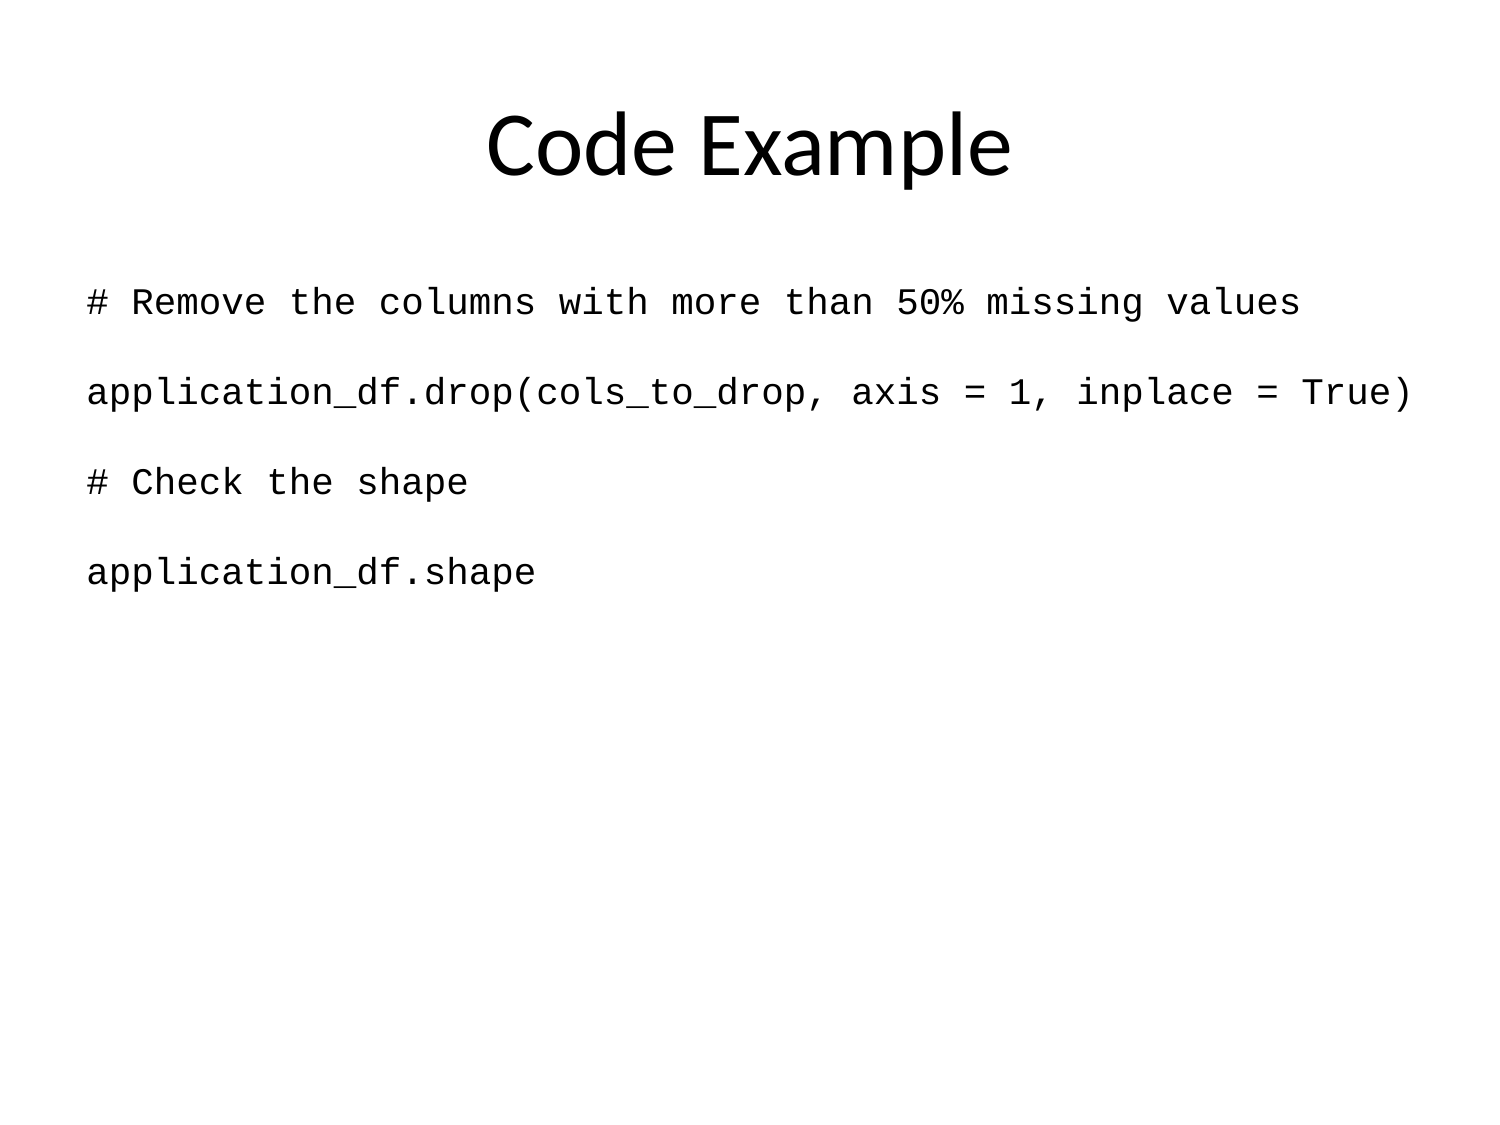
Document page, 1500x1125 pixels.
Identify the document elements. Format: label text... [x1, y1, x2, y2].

title Code Example [75, 45, 1425, 224]
text_box # Remove the columns with more than 50% missing values application_df.drop(cols_to_drop, axis = 1, inplace = True) # Check the shape application_df.shape [71, 224, 1429, 600]
